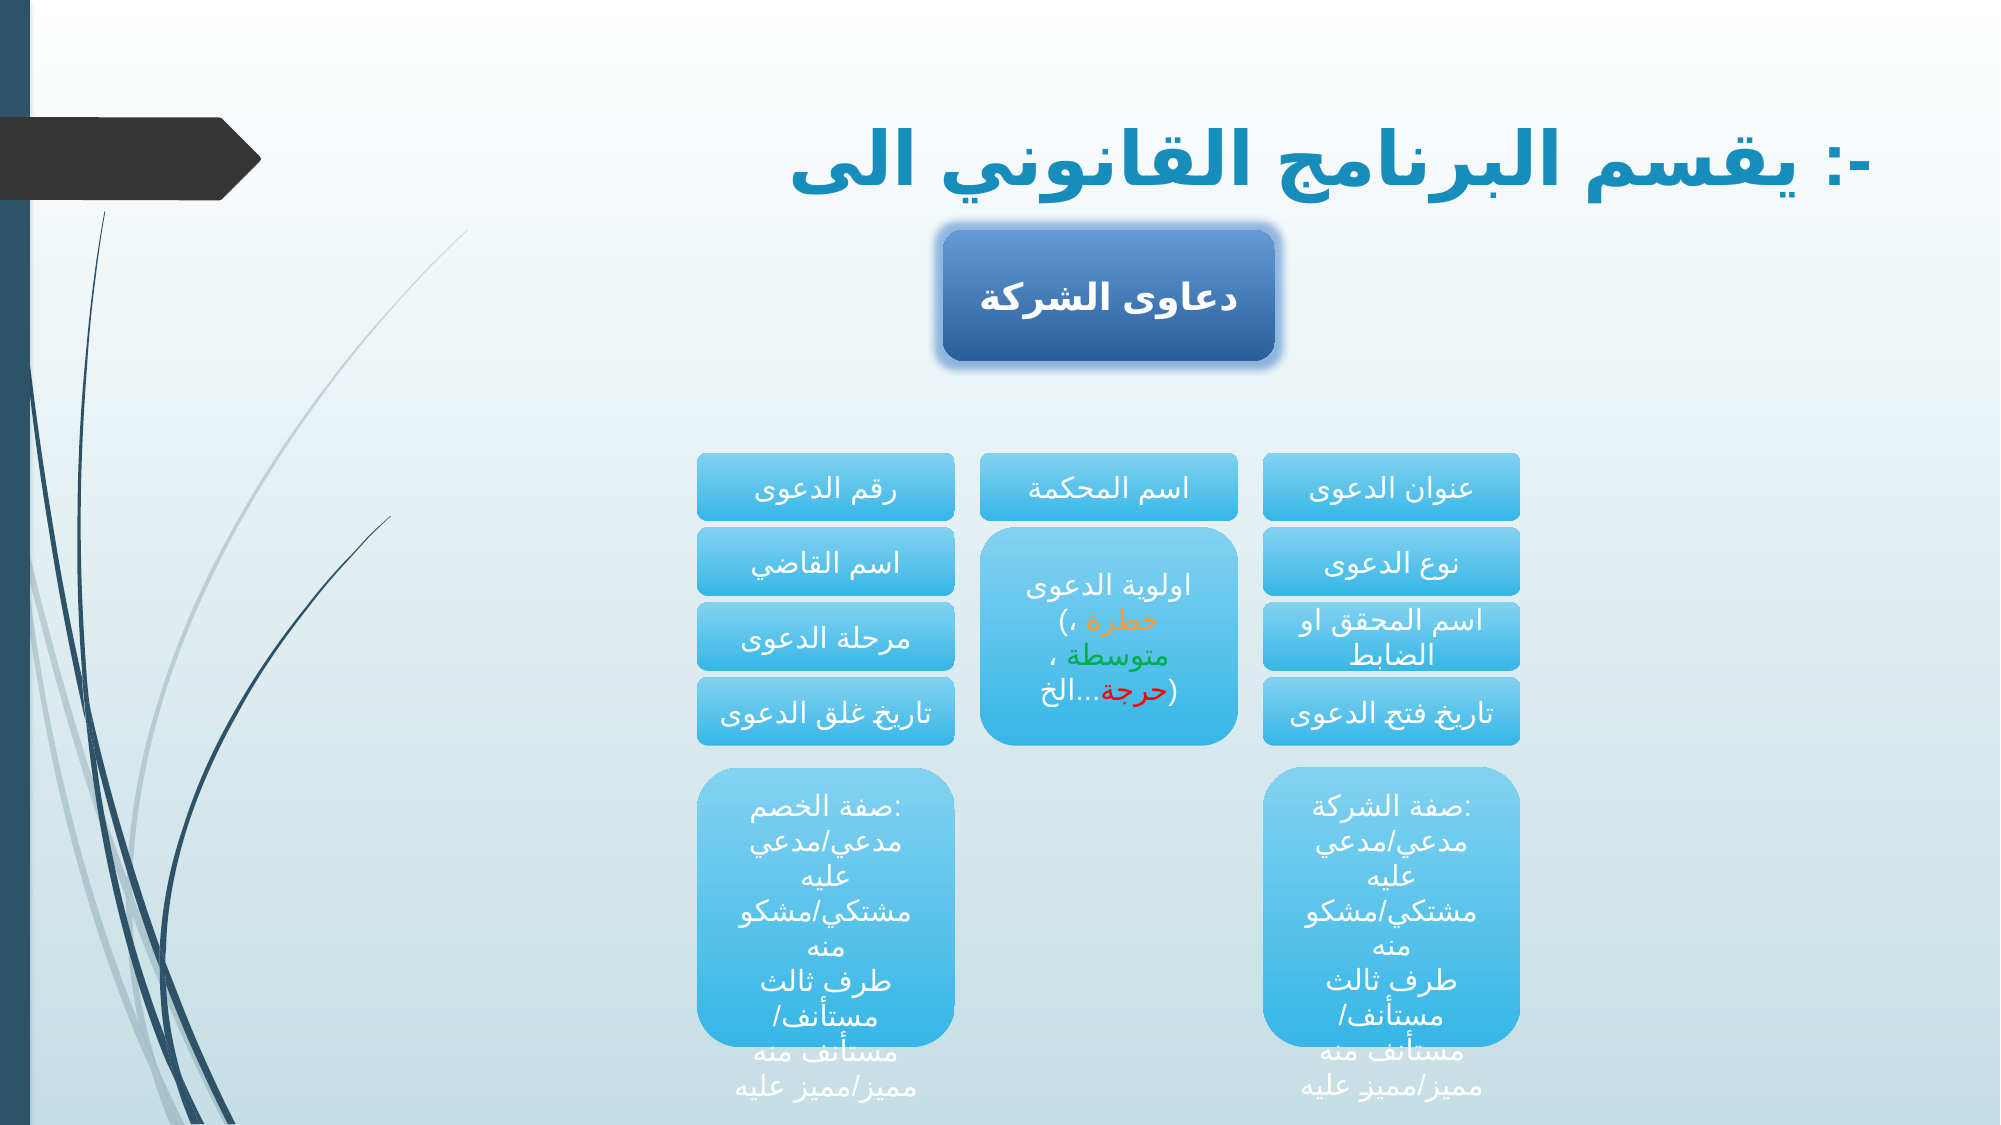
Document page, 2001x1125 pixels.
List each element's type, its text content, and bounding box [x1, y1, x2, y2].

text_box اسم المحقق او الضابط [1262, 602, 1521, 671]
text_box تاريخ فتح الدعوى [1262, 677, 1521, 746]
title يقسم البرنامج القانوني الى :- [425, 102, 1888, 313]
text_box نوع الدعوى [1262, 527, 1521, 597]
text_box دعاوى الشركة [942, 229, 1275, 362]
text_box صفة الخصم: مدعي/مدعي عليه مشتكي/مشكو منه طرف ثالث مستأنف/مستأنف منه مميز/مميز عليه [696, 767, 955, 1048]
text_box صفة الشركة: مدعي/مدعي عليه مشتكي/مشكو منه طرف ثالث مستأنف/مستأنف منه مميز/مميز عليه [1262, 766, 1521, 1048]
text_box اسم القاضي [696, 527, 955, 597]
text_box اولوية الدعوى (خطرة ، متوسطة ، حرجة...الخ) [979, 527, 1238, 746]
text_box اسم المحكمة [979, 452, 1238, 522]
text_box تاريخ غلق الدعوى [696, 677, 955, 746]
text_box رقم الدعوى [696, 452, 955, 522]
text_box مرحلة الدعوى [696, 602, 955, 671]
text_box عنوان الدعوى [1262, 452, 1521, 522]
list [424, 350, 1888, 970]
